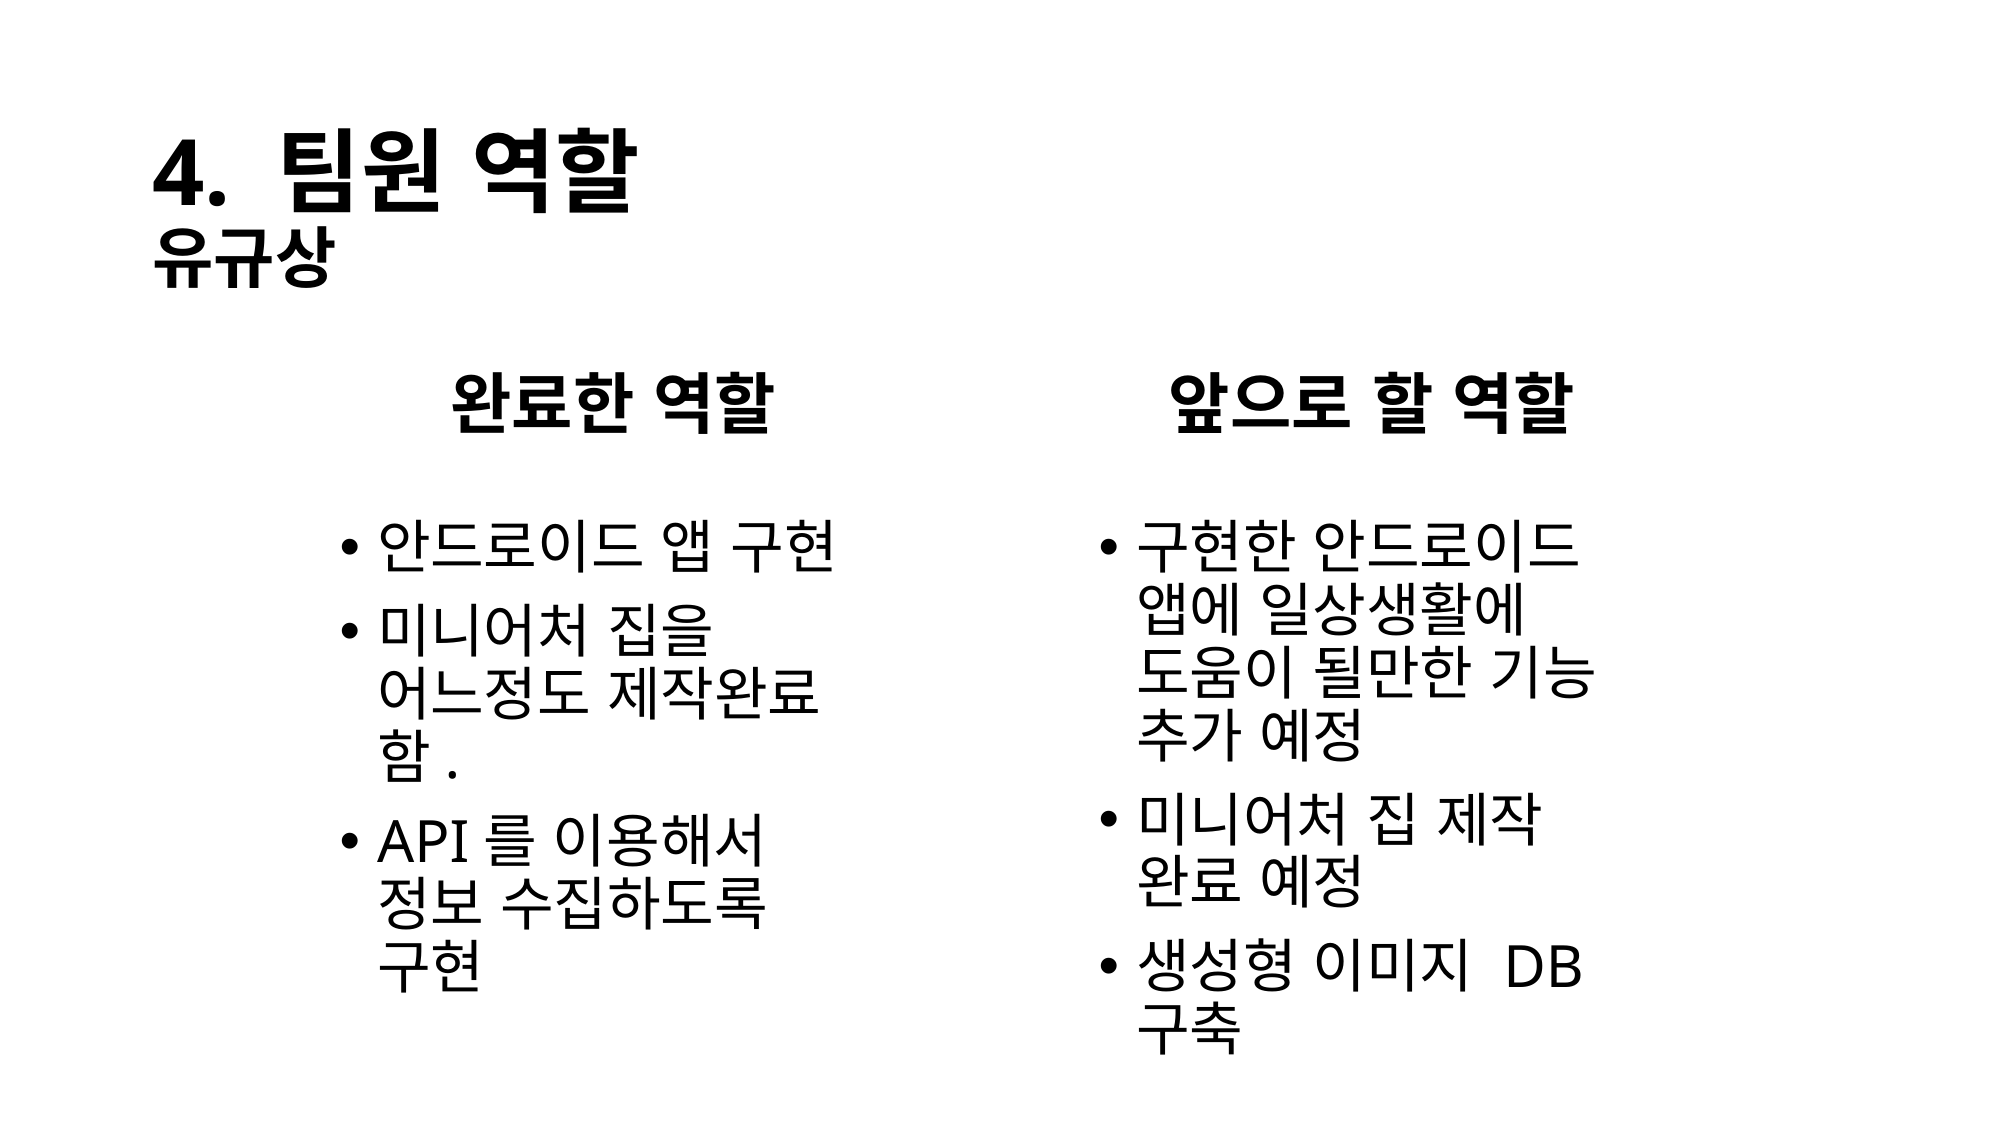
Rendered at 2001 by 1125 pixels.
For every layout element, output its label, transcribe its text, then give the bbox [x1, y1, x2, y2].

text_box 구현한 안드로이드 앱에 일상생활에 도움이 될만한 기능 추가 예정 미니어처 집 제작 완료 예정 생성형 이미지 DB구축 [1083, 511, 1661, 1079]
list 안드로이드 앱 구현 미니어처 집을 어느정도 제작완료 함. API를 이용해서 정보 수집하도록 구현 [324, 511, 902, 1038]
text_box 앞으로 할 역할 [1083, 363, 1661, 492]
text_box 완료한 역할 [324, 363, 902, 492]
title 4. 팀원 역할 유규상 [137, 59, 1863, 364]
